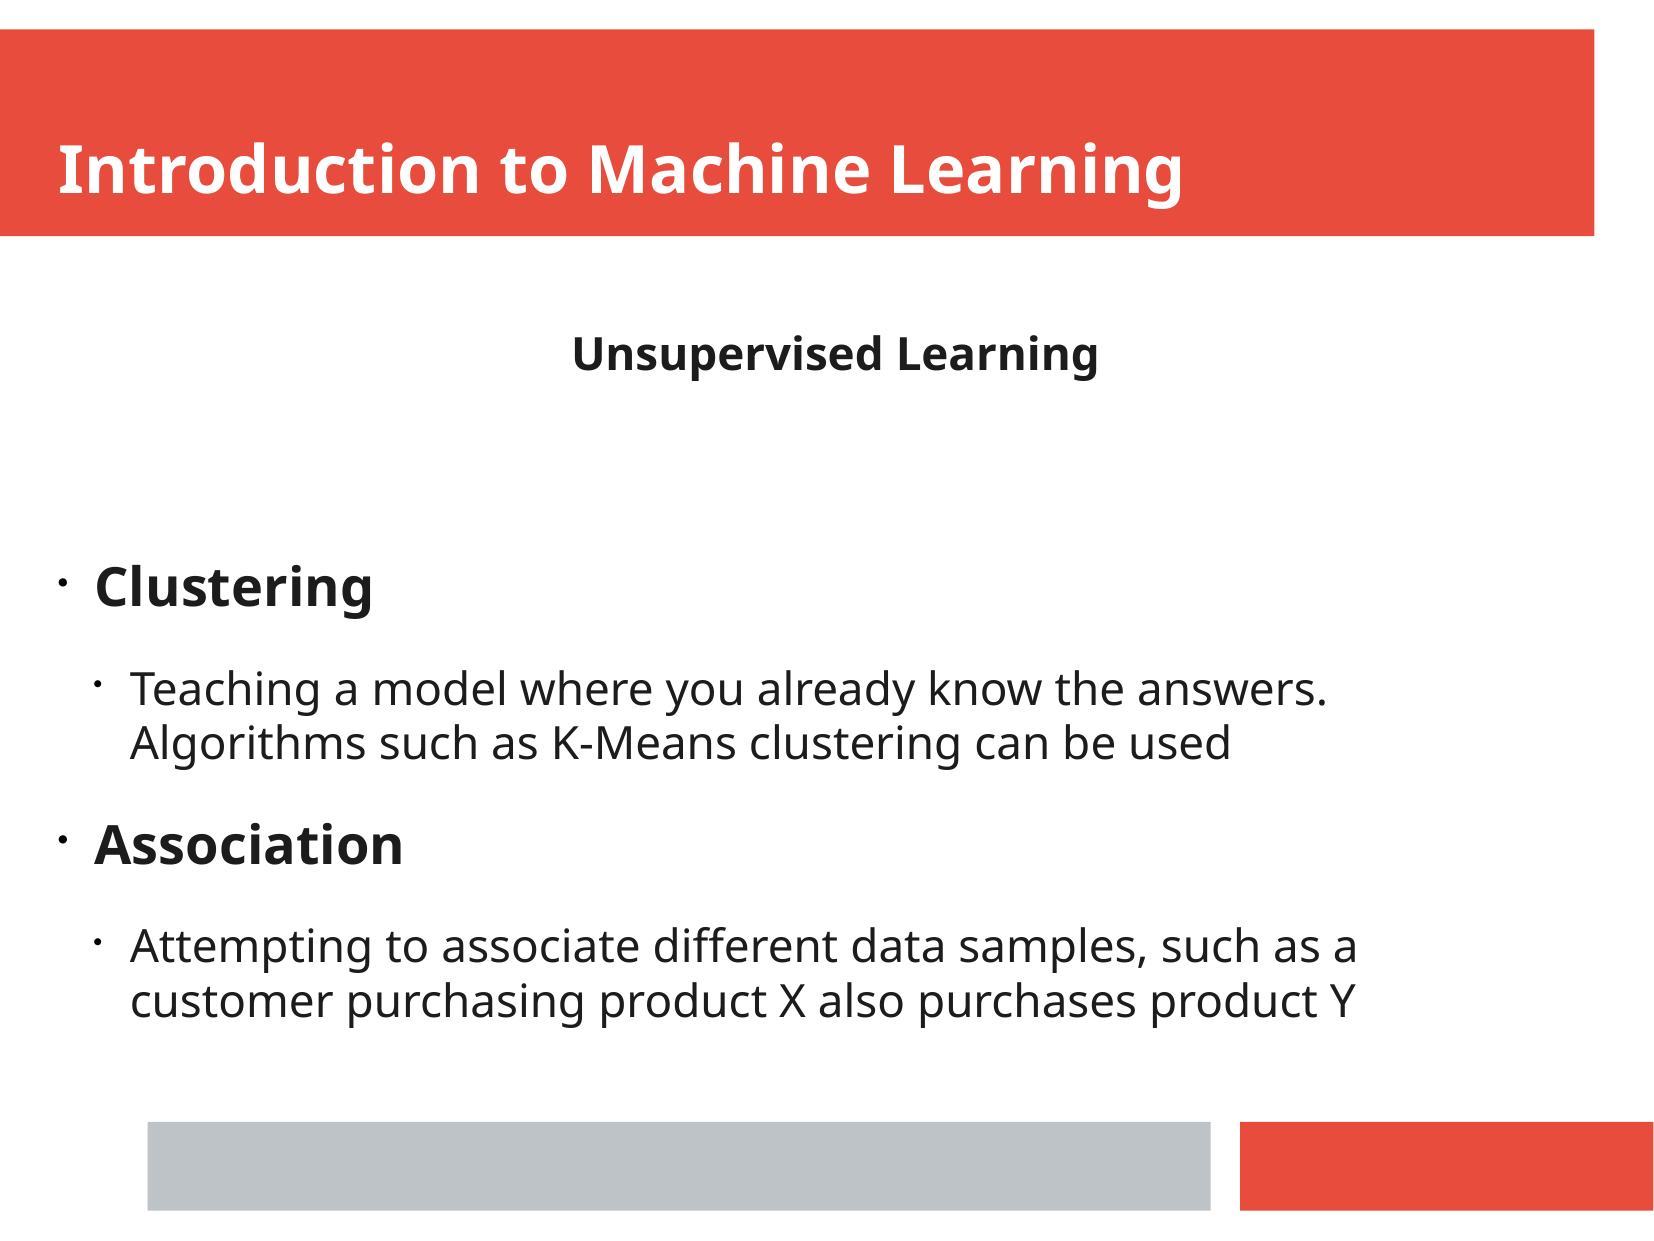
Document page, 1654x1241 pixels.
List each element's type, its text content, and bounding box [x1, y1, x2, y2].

text_box Introduction to Machine Learning [58, 58, 1595, 207]
text_box Unsupervised Learning Clustering Teaching a model where you already know the answers. Algorithms such as K-Means clustering can be used Association Attempting to associate different data samples, such as a customer purchasing product X also purchases product Y [58, 324, 1565, 1093]
